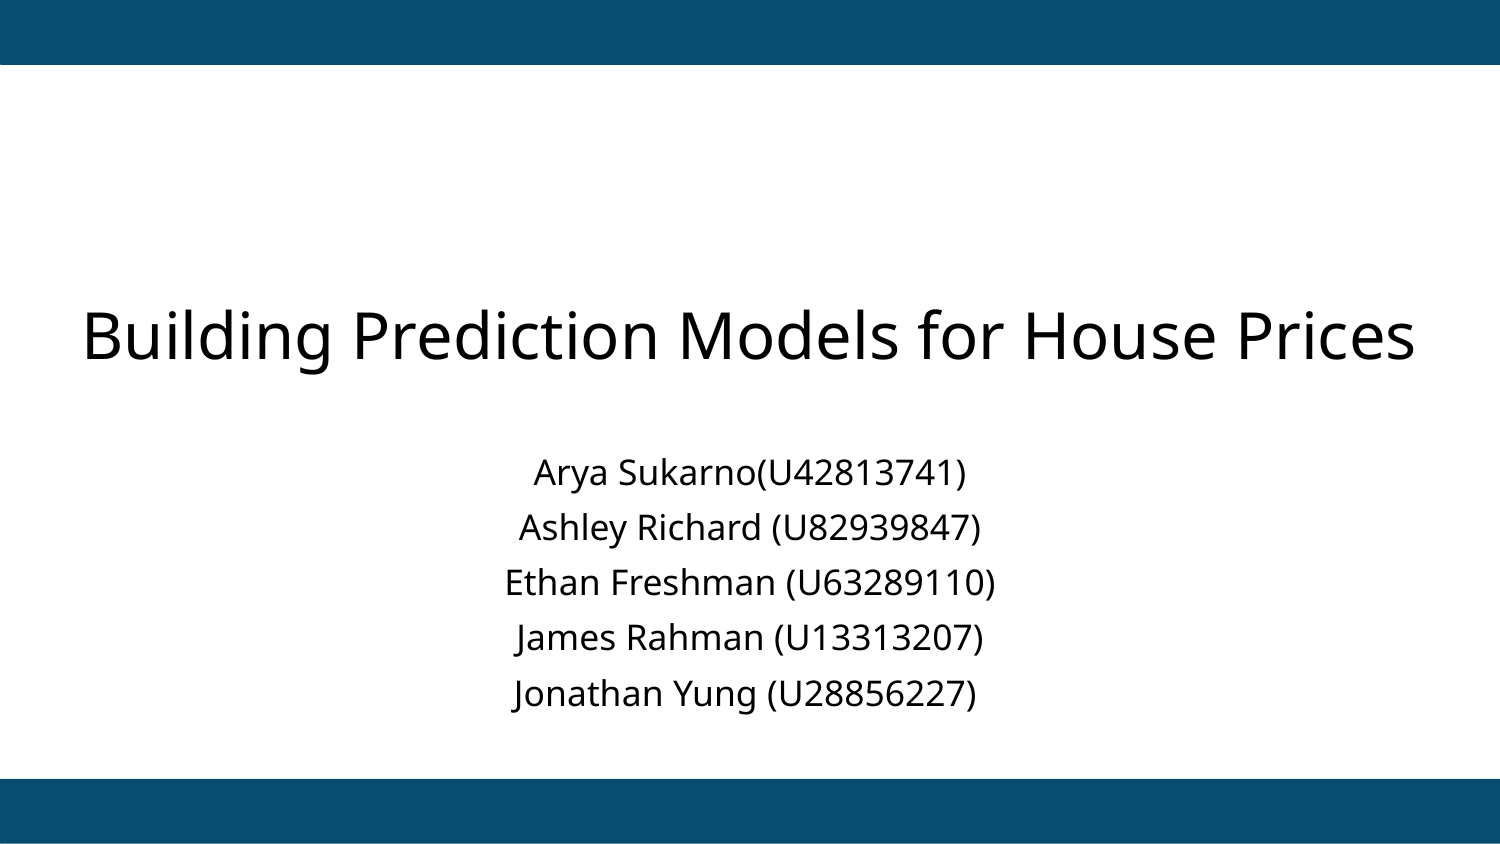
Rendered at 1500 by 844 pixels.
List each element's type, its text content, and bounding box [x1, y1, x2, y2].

text_box [0, 0, 1500, 65]
subtitle Arya Sukarno(U42813741) Ashley Richard (U82939847) Ethan Freshman (U63289110) James Rahman (U13313207) Jonathan Yung (U28856227) [51, 421, 1449, 552]
text_box [0, 778, 1500, 844]
title Building Prediction Models for House Prices [51, 208, 1449, 388]
